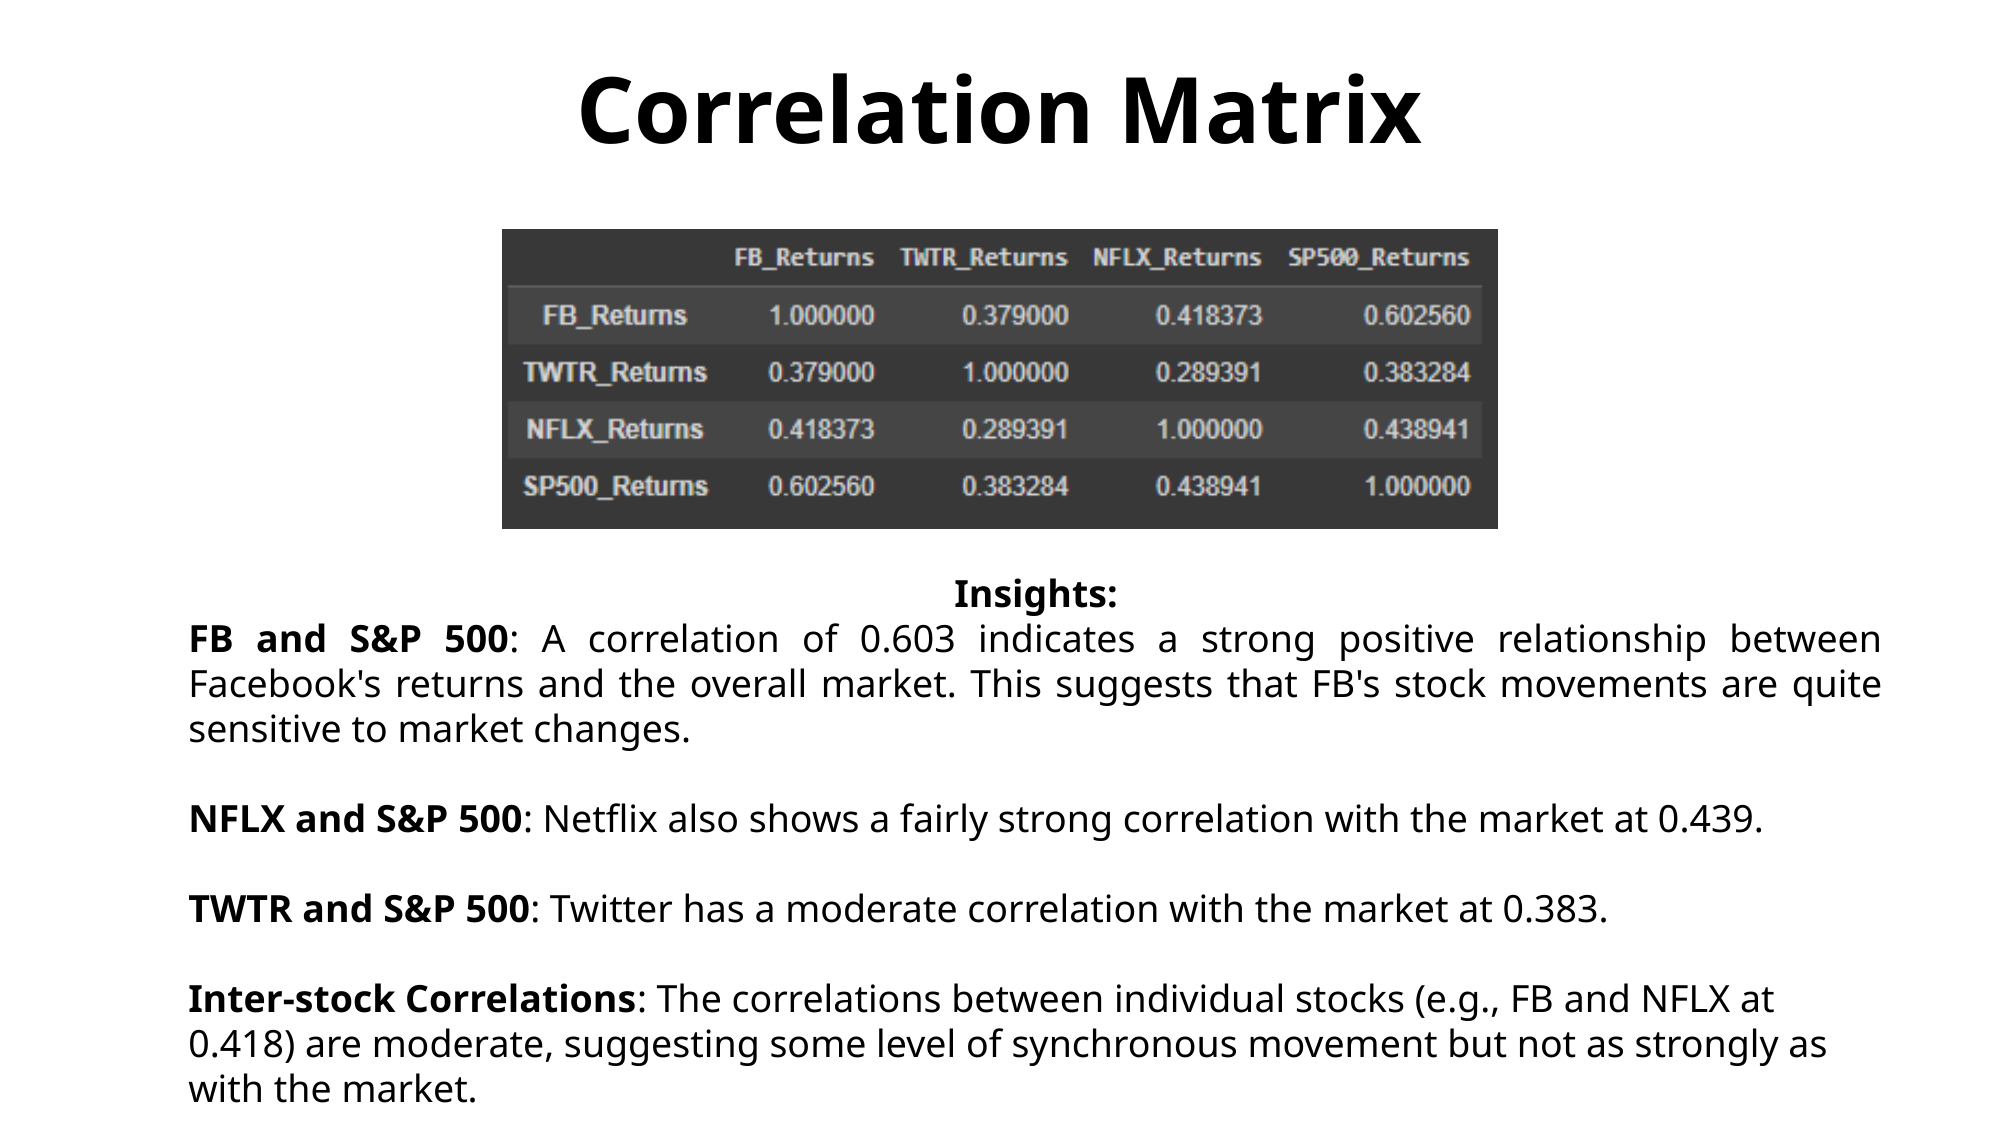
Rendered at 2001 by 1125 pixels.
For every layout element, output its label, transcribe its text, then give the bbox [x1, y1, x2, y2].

text_box Insights: FB and S&P 500: A correlation of 0.603 indicates a strong positive relationship between Facebook's returns and the overall market. This suggests that FB's stock movements are quite sensitive to market changes. NFLX and S&P 500: Netflix also shows a fairly strong correlation with the market at 0.439. TWTR and S&P 500: Twitter has a moderate correlation with the market at 0.383. Inter-stock Correlations: The correlations between individual stocks (e.g., FB and NFLX at 0.418) are moderate, suggesting some level of synchronous movement but not as strongly as with the market. [173, 562, 1899, 1118]
title Correlation Matrix [137, 59, 1863, 278]
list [502, 229, 1498, 529]
